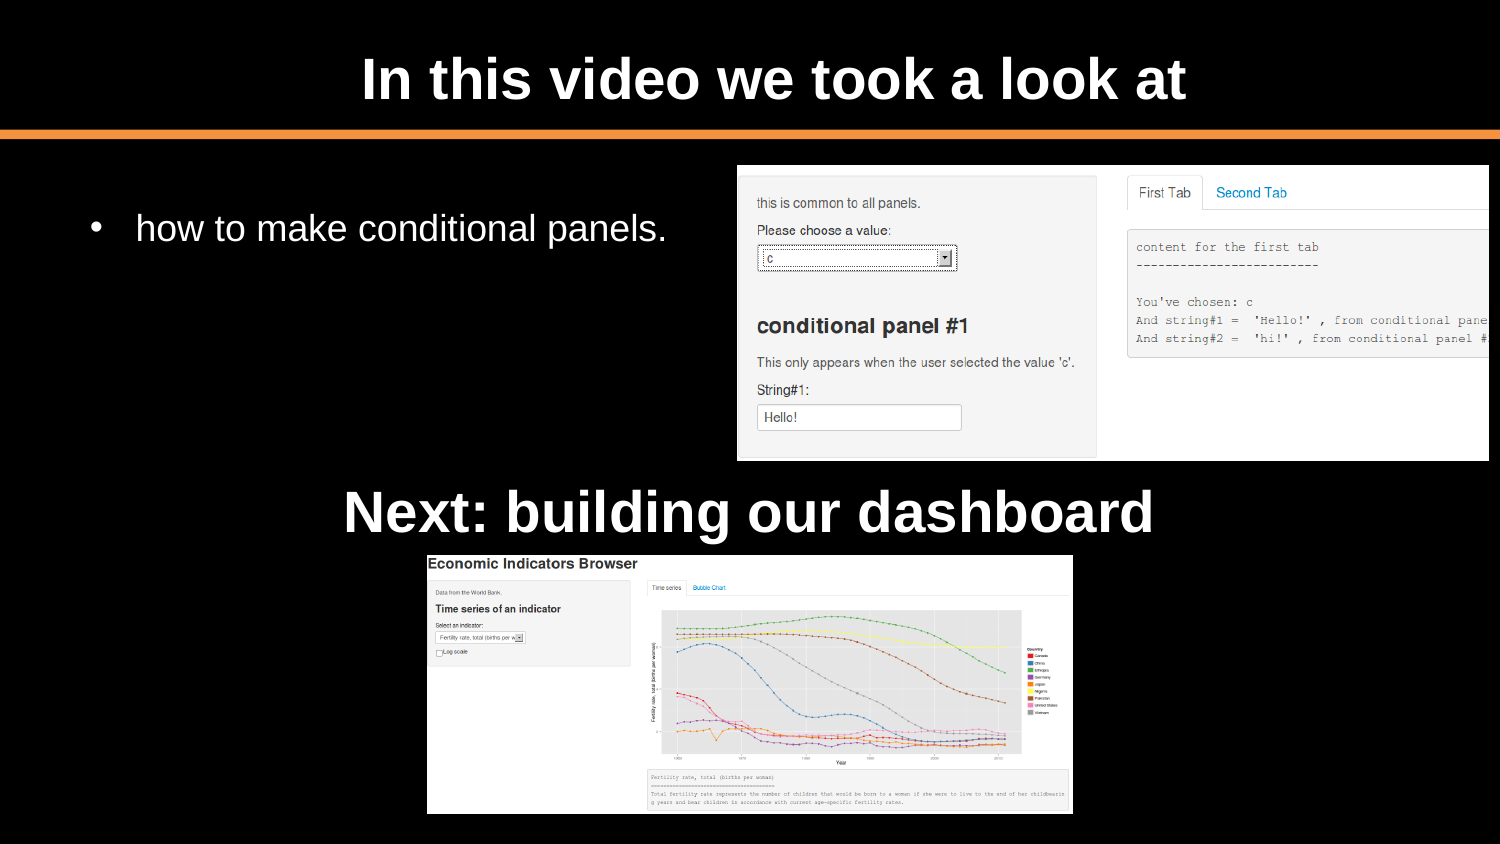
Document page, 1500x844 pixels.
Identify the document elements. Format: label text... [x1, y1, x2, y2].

text_box how to make conditional panels. [74, 196, 1425, 754]
text_box In this video we took a look at [150, 34, 1400, 119]
picture [427, 554, 1073, 814]
picture [736, 165, 1489, 462]
text_box Next: building our dashboard [328, 466, 1171, 547]
